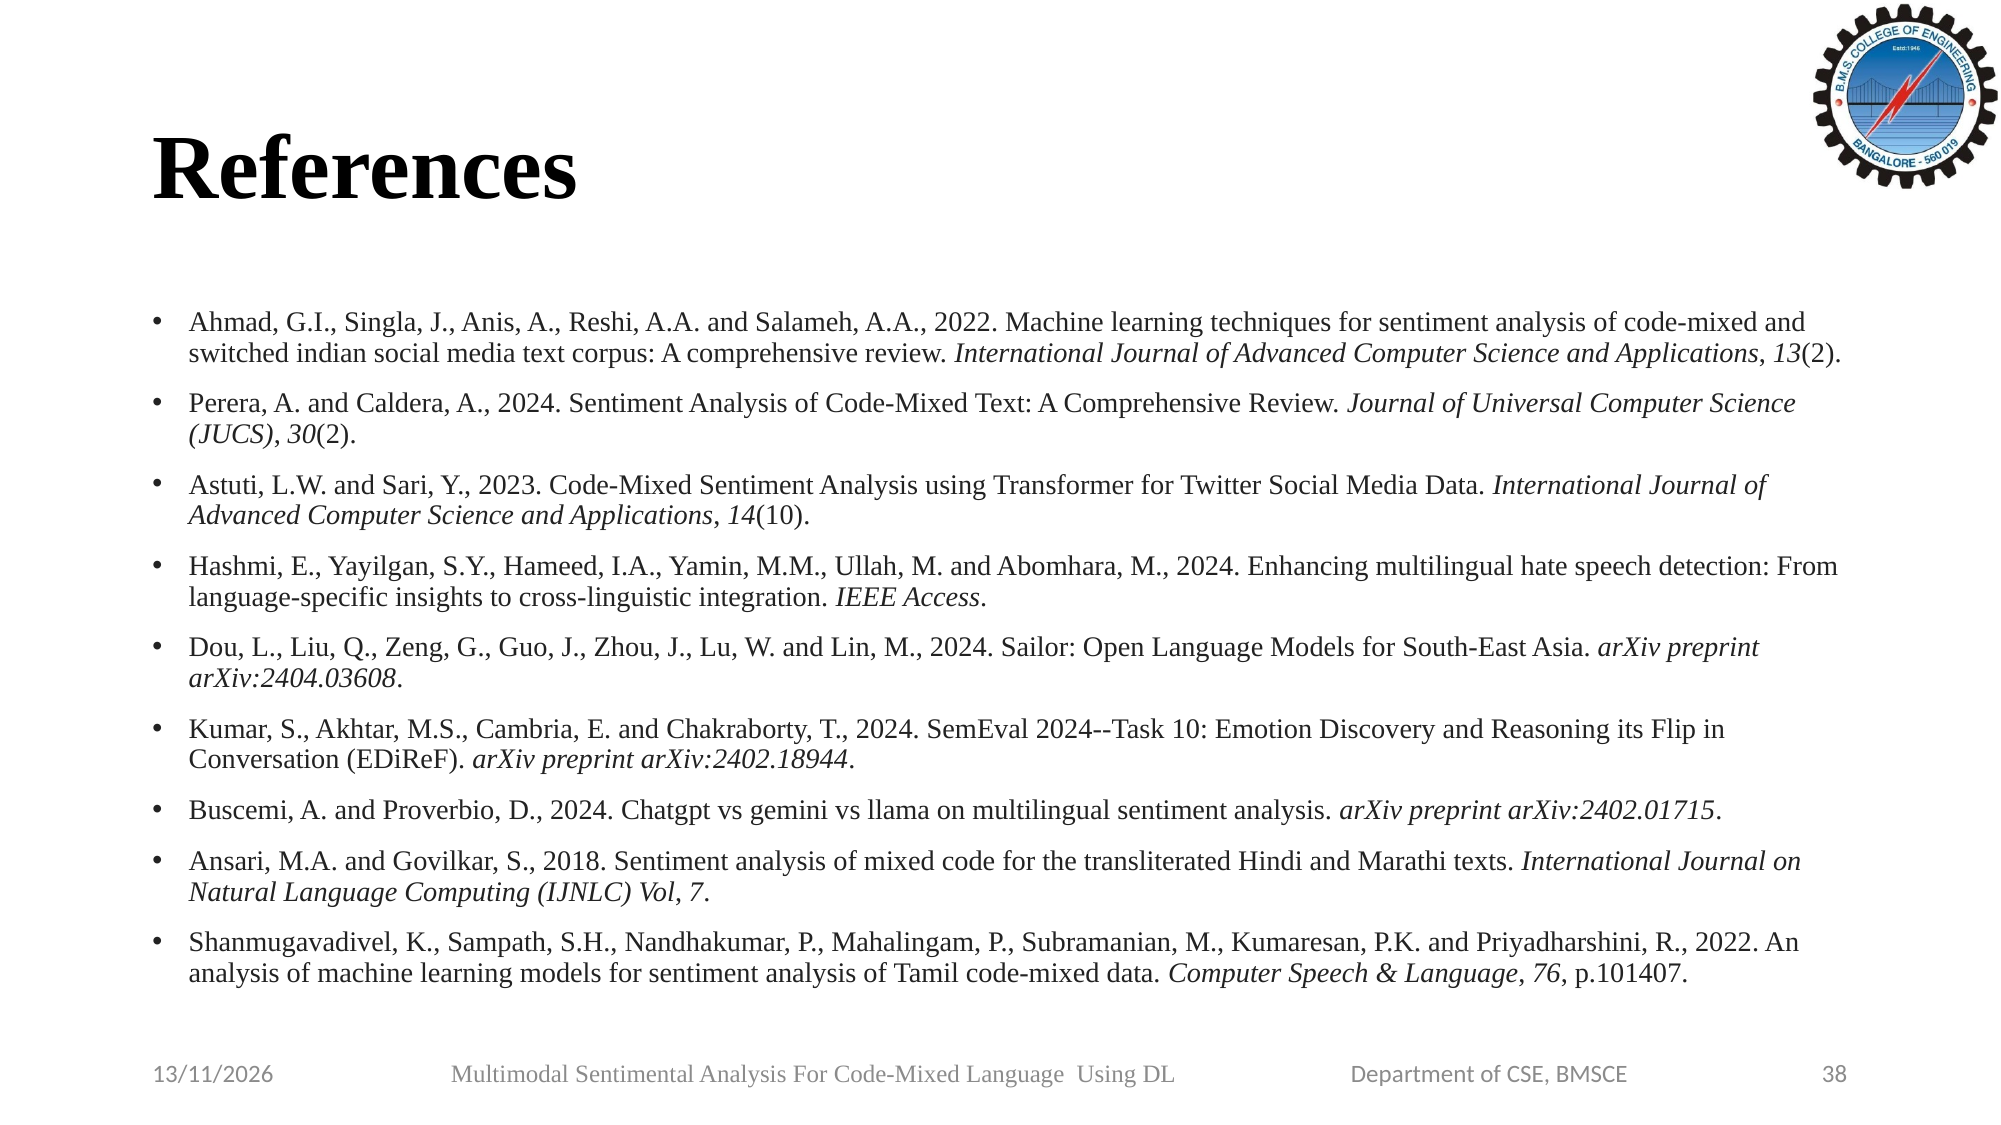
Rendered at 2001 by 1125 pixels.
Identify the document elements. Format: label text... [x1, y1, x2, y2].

title References [137, 59, 1863, 278]
list Ahmad, G.I., Singla, J., Anis, A., Reshi, A.A. and Salameh, A.A., 2022. Machine learning techniques for sentiment analysis of code-mixed and switched indian social media text corpus: A comprehensive review. International Journal of Advanced Computer Science and Applications, 13(2). Perera, A. and Caldera, A., 2024. Sentiment Analysis of Code-Mixed Text: A Comprehensive Review. Journal of Universal Computer Science (JUCS), 30(2). Astuti, L.W. and Sari, Y., 2023. Code-Mixed Sentiment Analysis using Transformer for Twitter Social Media Data. International Journal of Advanced Computer Science and Applications, 14(10). Hashmi, E., Yayilgan, S.Y., Hameed, I.A., Yamin, M.M., Ullah, M. and Abomhara, M., 2024. Enhancing multilingual hate speech detection: From language-specific insights to cross-linguistic integration. IEEE Access. Dou, L., Liu, Q., Zeng, G., Guo, J., Zhou, J., Lu, W. and Lin, M., 2024. Sailor: Open Language Models for South-East Asia. arXiv preprint arXiv:2404.03608. Kumar, S., Akhtar, M.S., Cambria, E. and Chakraborty, T., 2024. SemEval 2024--Task 10: Emotion Discovery and Reasoning its Flip in Conversation (EDiReF). arXiv preprint arXiv:2402.18944. Buscemi, A. and Proverbio, D., 2024. Chatgpt vs gemini vs llama on multilingual sentiment analysis. arXiv preprint arXiv:2402.01715. Ansari, M.A. and Govilkar, S., 2018. Sentiment analysis of mixed code for the transliterated Hindi and Marathi texts. International Journal on Natural Language Computing (IJNLC) Vol, 7. Shanmugavadivel, K., Sampath, S.H., Nandhakumar, P., Mahalingam, P., Subramanian, M., Kumaresan, P.K. and Priyadharshini, R., 2022. An analysis of machine learning models for sentiment analysis of Tamil code-mixed data. Computer Speech & Language, 76, p.101407. [137, 299, 1863, 1014]
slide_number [137, 1042, 588, 1103]
footer Multimodal Sentimental Analysis For Code-Mixed Language Using DL Department of CSE, BMSCE [588, 1042, 1412, 1103]
picture [1809, 3, 2000, 191]
slide_number 38 [1412, 1042, 1863, 1103]
